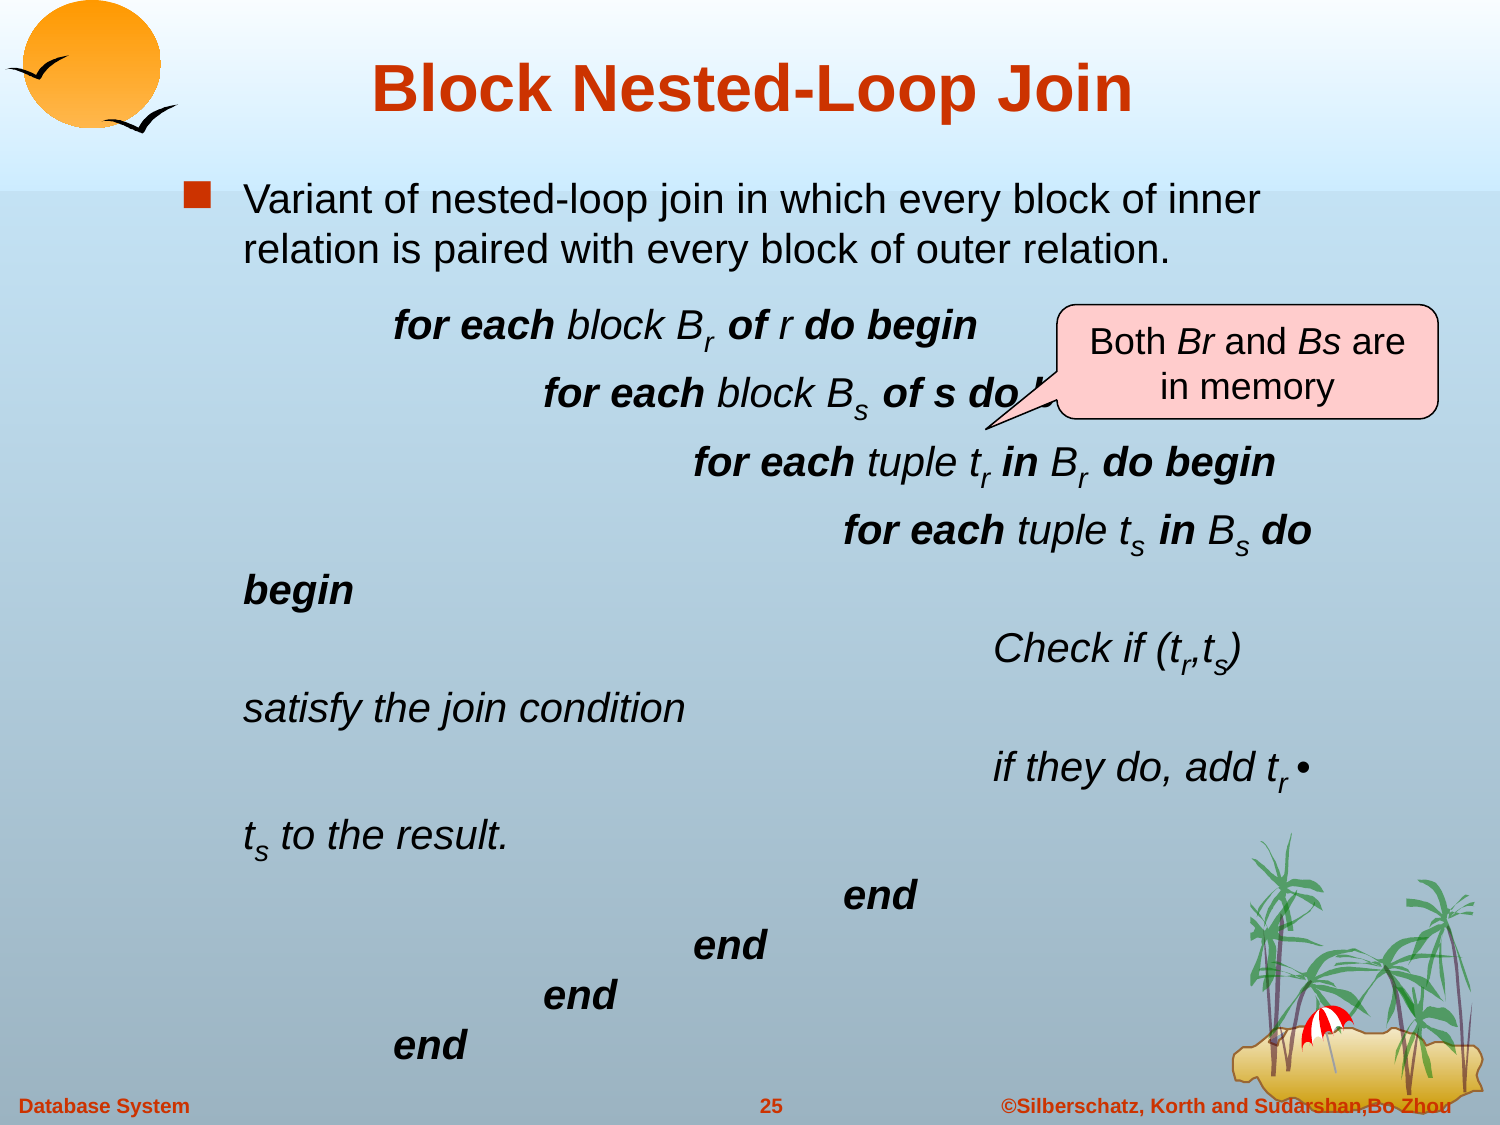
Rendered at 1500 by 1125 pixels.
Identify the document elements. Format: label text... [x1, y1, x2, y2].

list Variant of nested-loop join in which every block of inner relation is paired with every block of outer relation. for each block Br of r do begin for each block Bs of s do begin for each tuple tr in Br do begin for each tuple ts in Bs do begin Check if (tr,ts) satisfy the join condition if they do, add tr • ts to the result. end end end end [171, 164, 1351, 956]
title Block Nested-Loop Join [90, 32, 1416, 133]
text_box Both Br and Bs are in memory [985, 304, 1439, 430]
